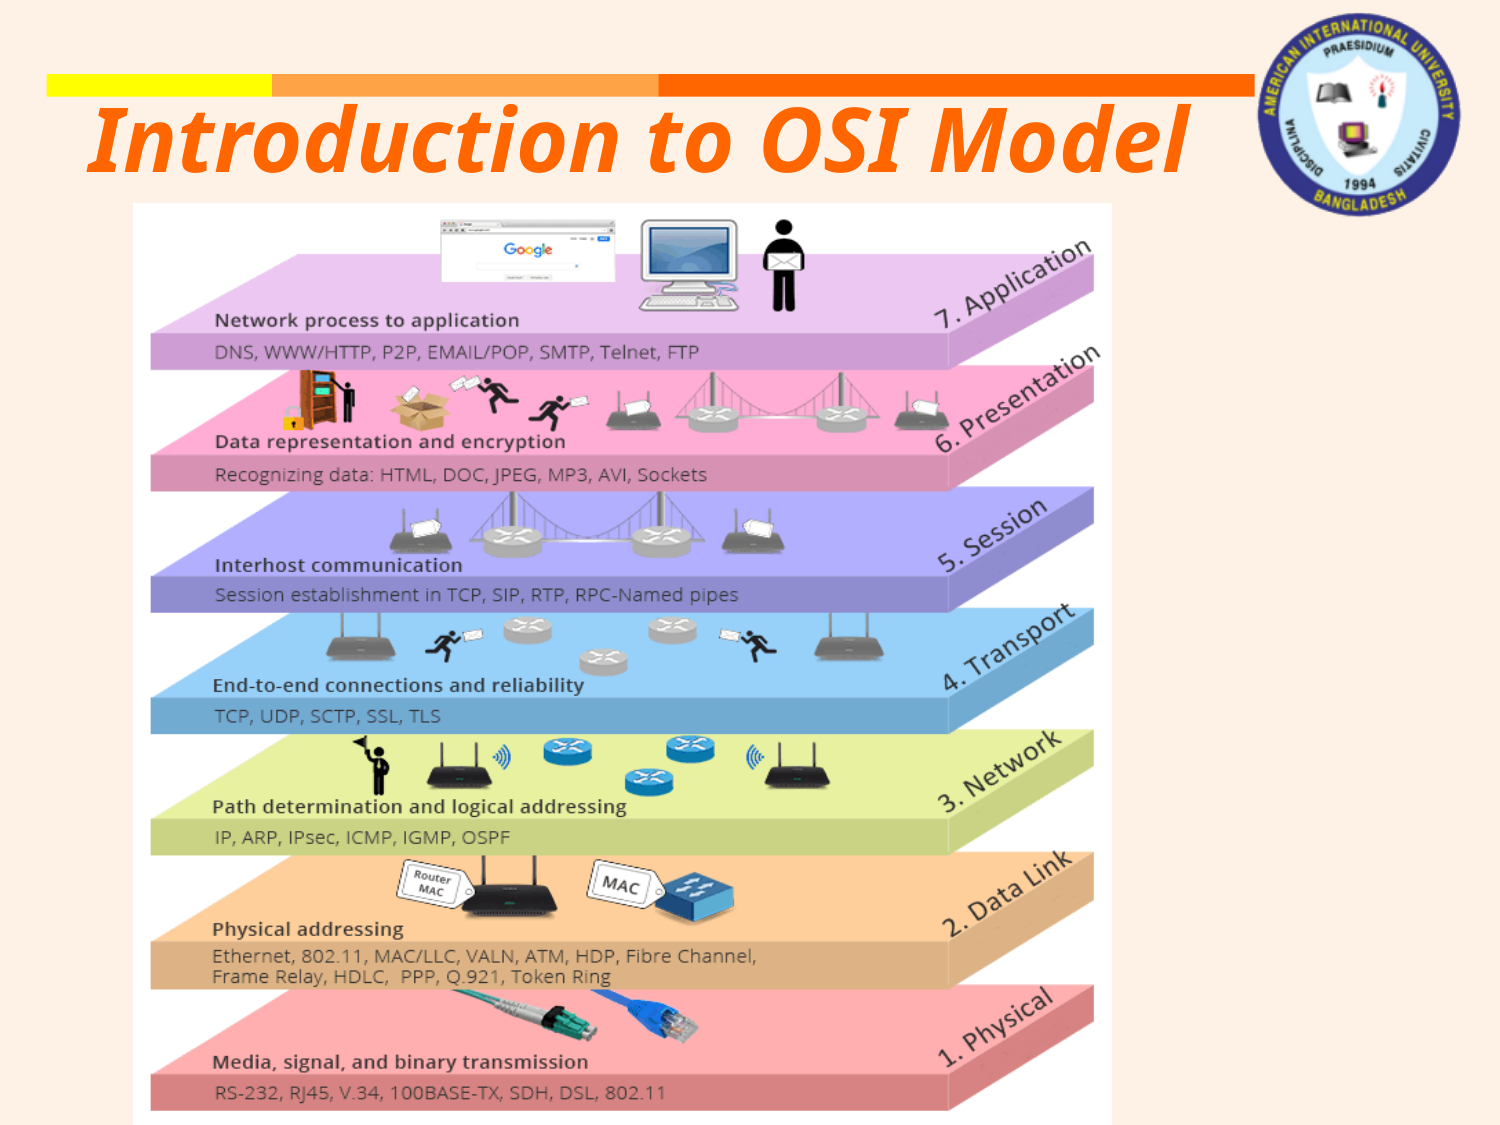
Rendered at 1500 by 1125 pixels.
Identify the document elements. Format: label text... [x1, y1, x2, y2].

picture [133, 202, 1112, 1125]
picture [1254, 9, 1465, 221]
text_box Introduction to OSI Model [75, 88, 1372, 200]
